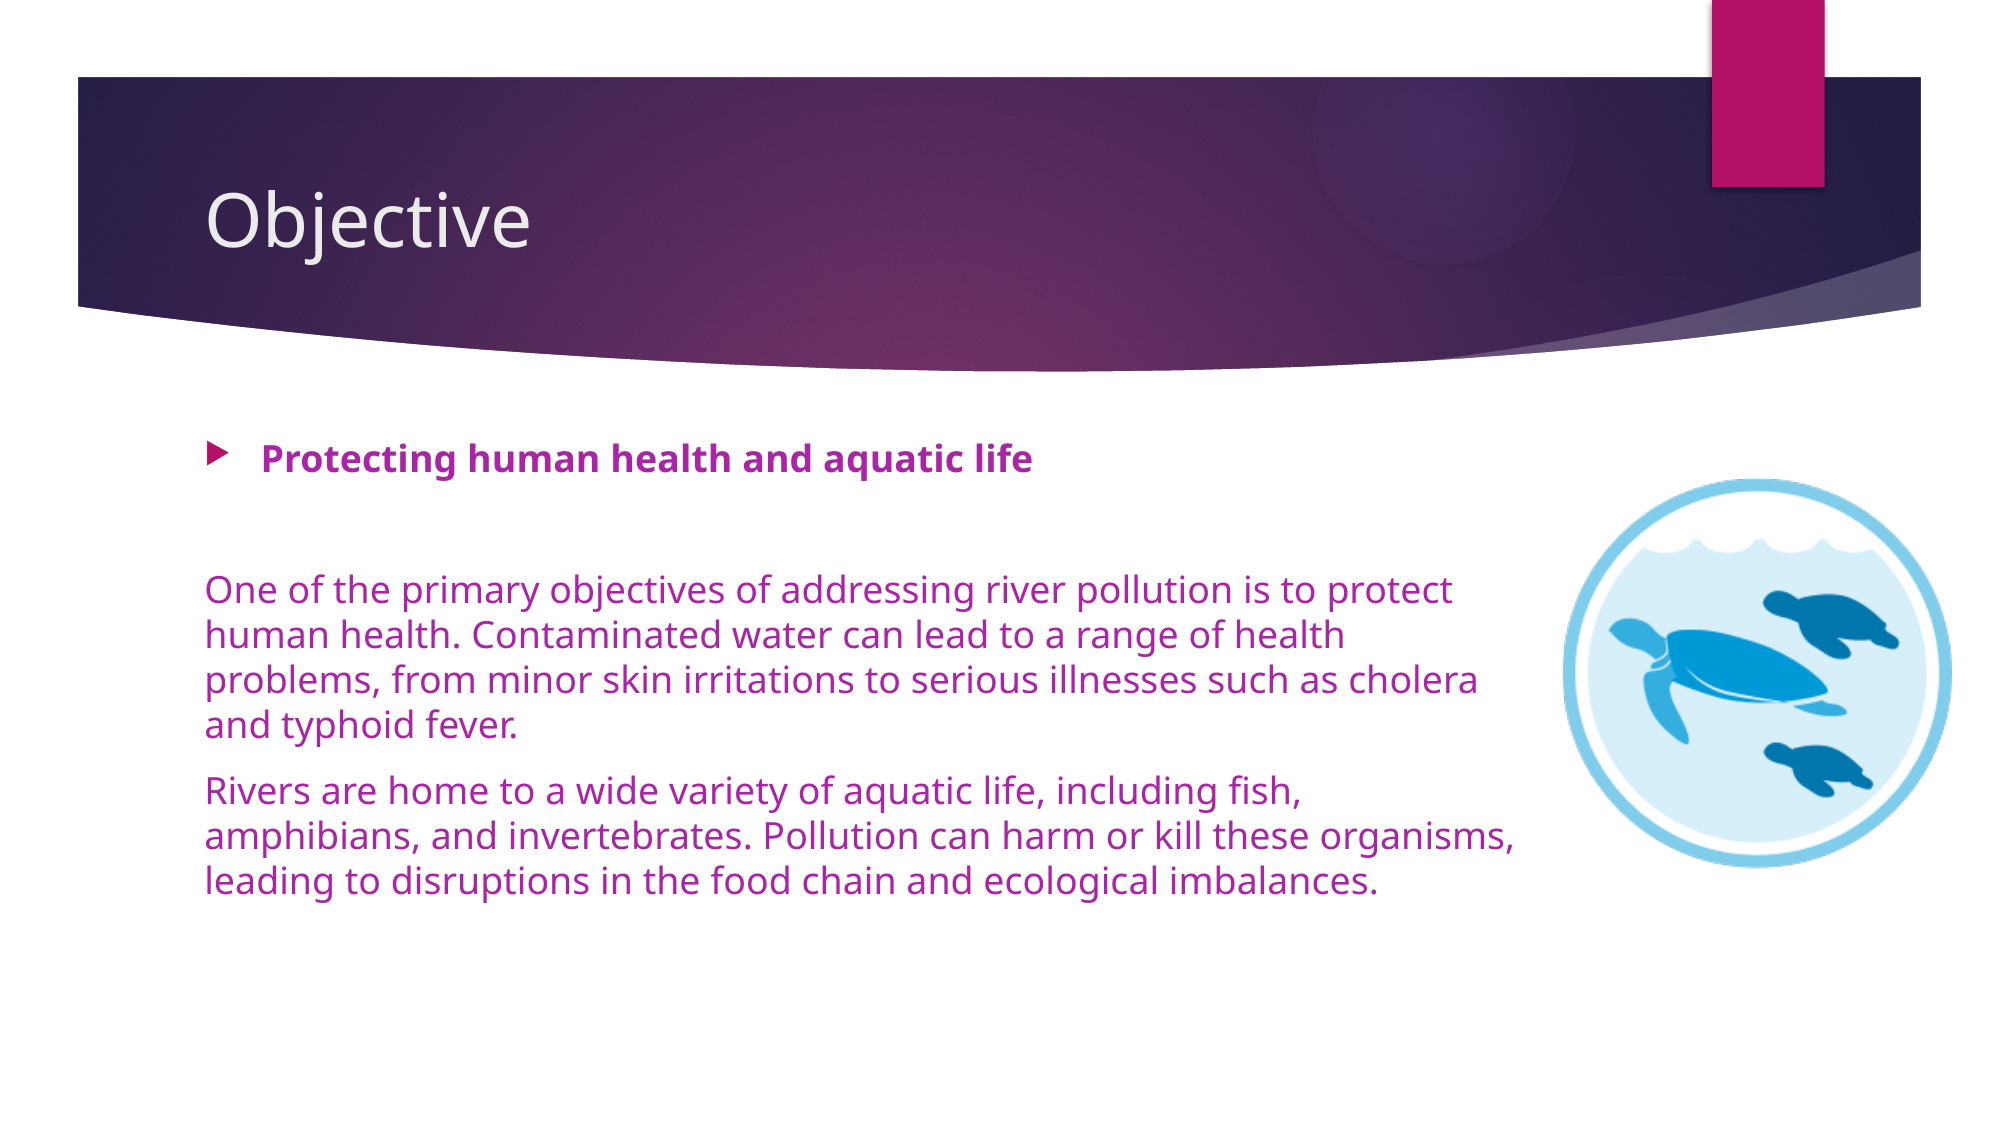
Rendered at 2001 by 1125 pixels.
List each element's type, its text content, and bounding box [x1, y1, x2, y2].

title Objective [189, 159, 1627, 276]
list Protecting human health and aquatic life One of the primary objectives of addressing river pollution is to protect human health. Contaminated water can lead to a range of health problems, from minor skin irritations to serious illnesses such as cholera and typhoid fever. Rivers are home to a wide variety of aquatic life, including fish, amphibians, and invertebrates. Pollution can harm or kill these organisms, leading to disruptions in the food chain and ecological imbalances. [189, 427, 1537, 988]
picture [1563, 478, 1952, 870]
